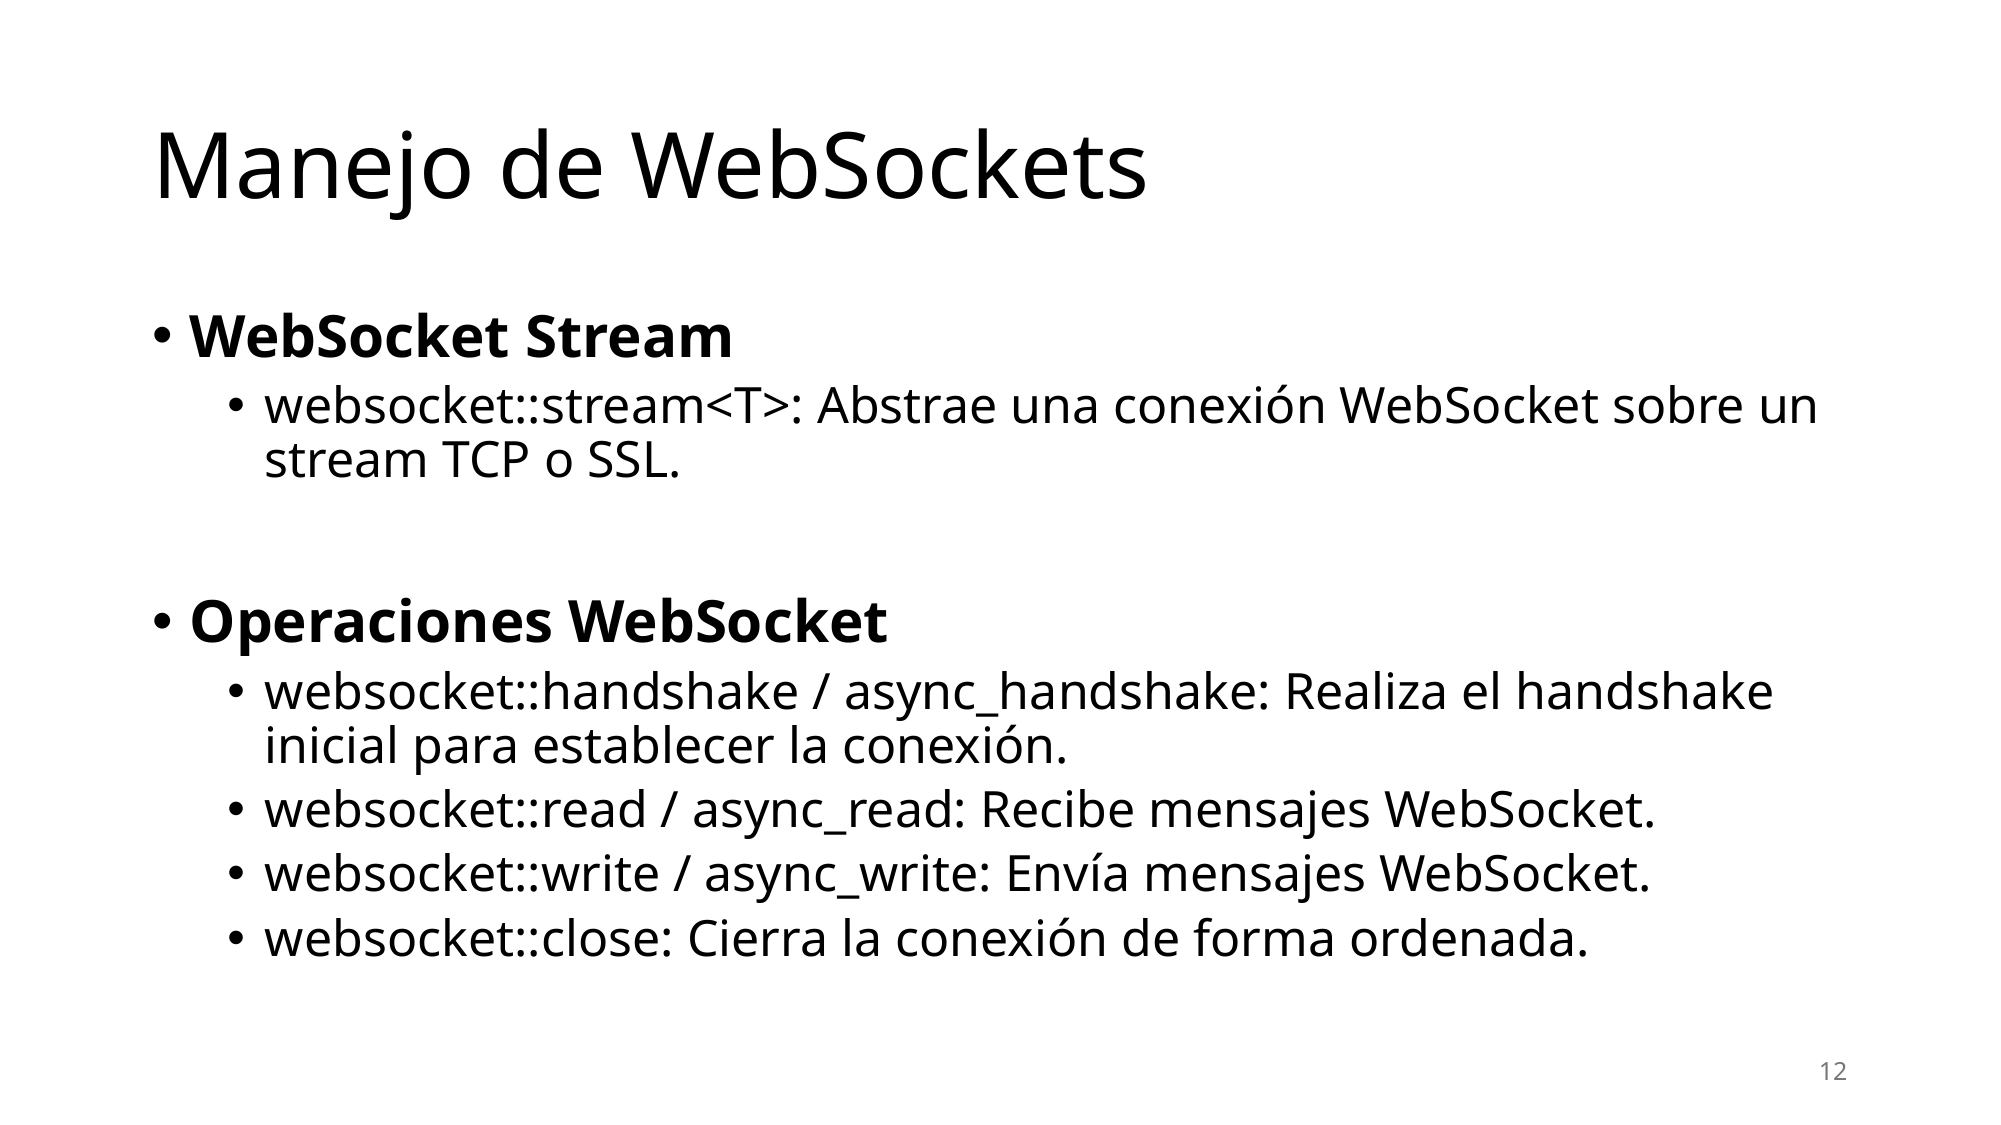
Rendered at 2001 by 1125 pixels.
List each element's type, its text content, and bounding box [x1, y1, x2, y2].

slide_number 12 [1412, 1042, 1863, 1103]
title Manejo de WebSockets [137, 59, 1863, 278]
list WebSocket Stream websocket::stream<T>: Abstrae una conexión WebSocket sobre un stream TCP o SSL. Operaciones WebSocket websocket::handshake / async_handshake: Realiza el handshake inicial para establecer la conexión. websocket::read / async_read: Recibe mensajes WebSocket. websocket::write / async_write: Envía mensajes WebSocket. websocket::close: Cierra la conexión de forma ordenada. [137, 299, 1863, 1014]
